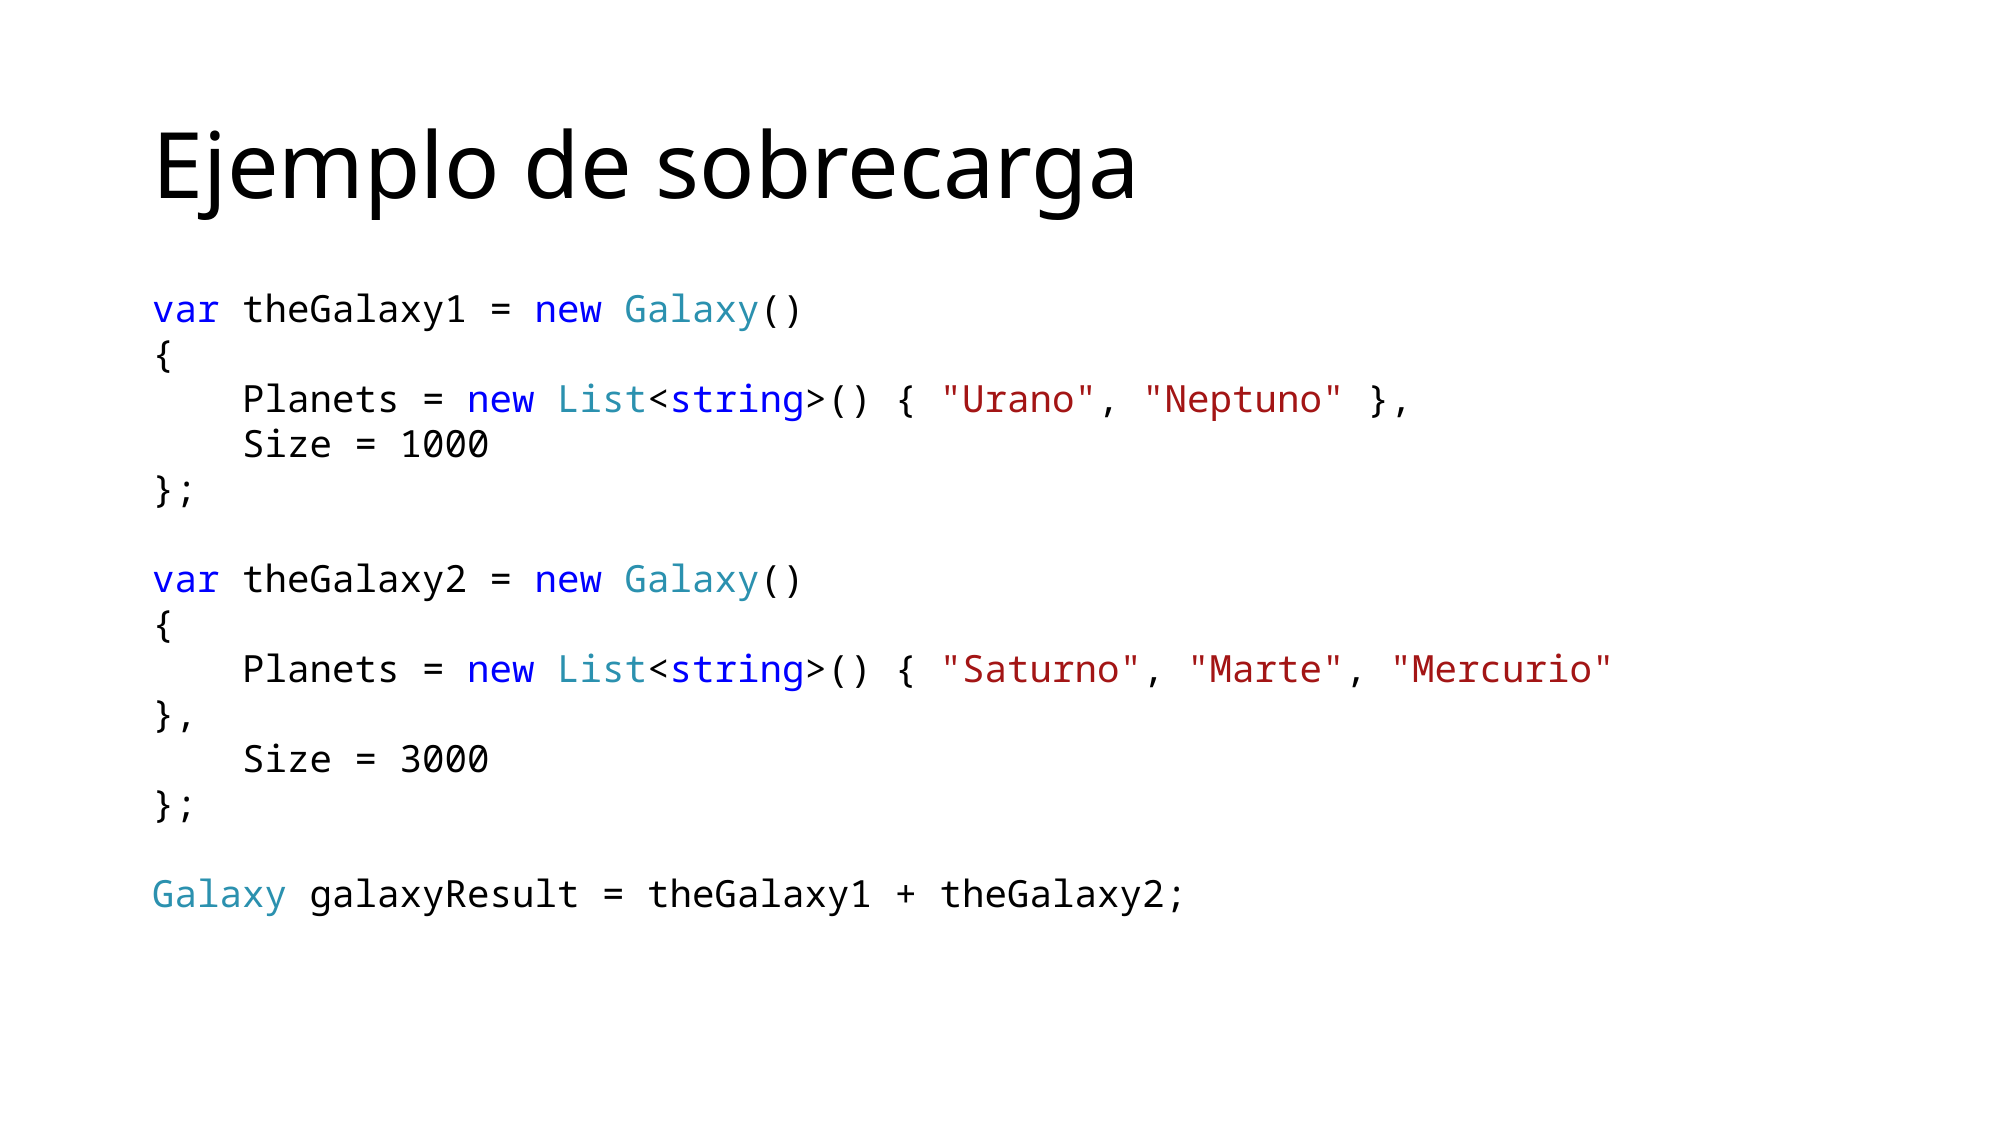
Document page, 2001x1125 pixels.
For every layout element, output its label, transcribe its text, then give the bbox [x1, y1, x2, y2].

title Ejemplo de sobrecarga [137, 59, 1863, 278]
text_box var theGalaxy1 = new Galaxy() { Planets = new List<string>() { "Urano", "Neptuno" }, Size = 1000 }; var theGalaxy2 = new Galaxy() { Planets = new List<string>() { "Saturno", "Marte", "Mercurio" }, Size = 3000 }; Galaxy galaxyResult = theGalaxy1 + theGalaxy2; [137, 277, 1639, 922]
